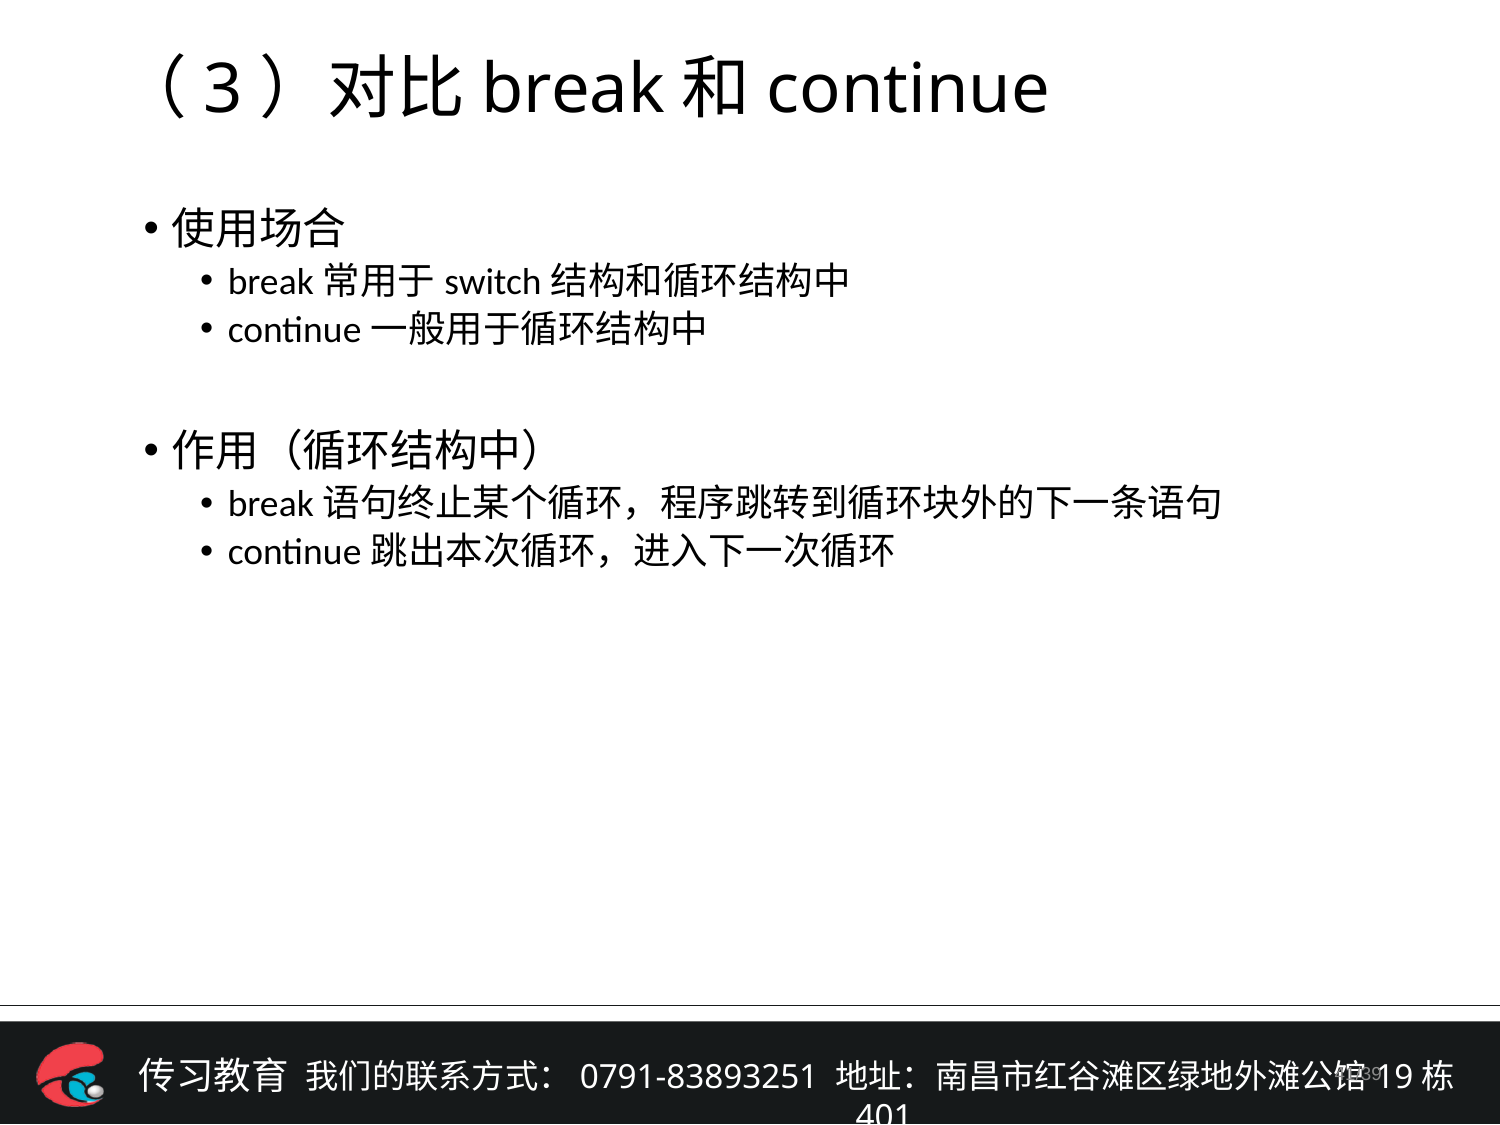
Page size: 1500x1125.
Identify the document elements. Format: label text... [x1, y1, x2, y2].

title （3）对比break和continue [102, 46, 1471, 134]
list 使用场合 break常用于switch结构和循环结构中 continue一般用于循环结构中 作用（循环结构中） break语句终止某个循环，程序跳转到循环块外的下一条语句 continue跳出本次循环，进入下一次循环 [128, 198, 1383, 1044]
slide_number /39 [1059, 1042, 1397, 1103]
picture [36, 1042, 104, 1107]
